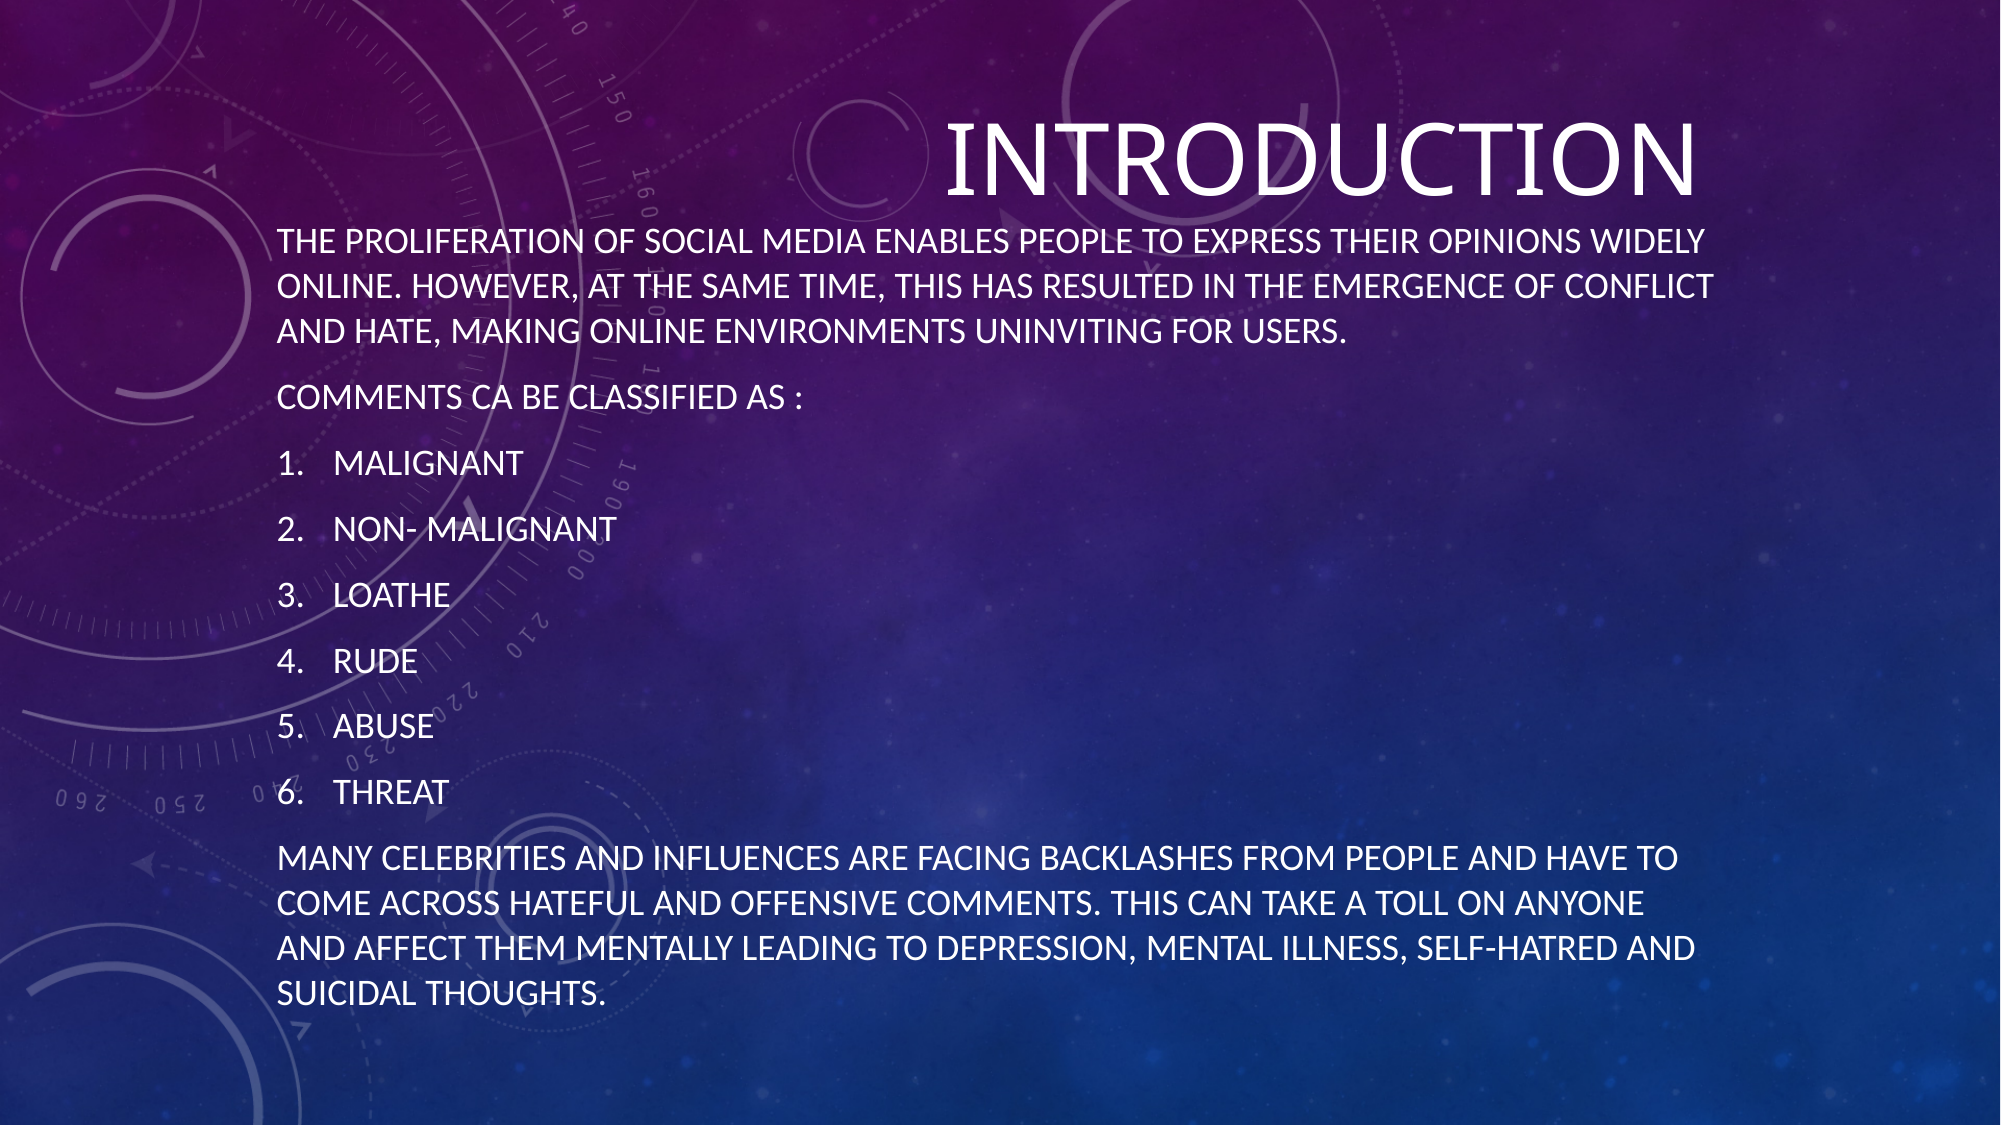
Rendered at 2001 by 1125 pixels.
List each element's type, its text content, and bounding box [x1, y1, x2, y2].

subtitle The proliferation of social media enables people to express their opinions widely online. However, at the same time, this has resulted in the emergence of conflict and hate, making online environments uninviting for users. Comments ca be classified as : Malignant Non- malignant Loathe Rude Abuse Threat Many celebrities and influences are facing backlashes from people and have to come across hateful and offensive comments. This can take a toll on anyone and affect them mentally leading to depression, mental illness, self-hatred and suicidal thoughts. [261, 208, 1739, 1024]
picture [0, 0, 2001, 1125]
title introduction [241, 66, 1718, 223]
